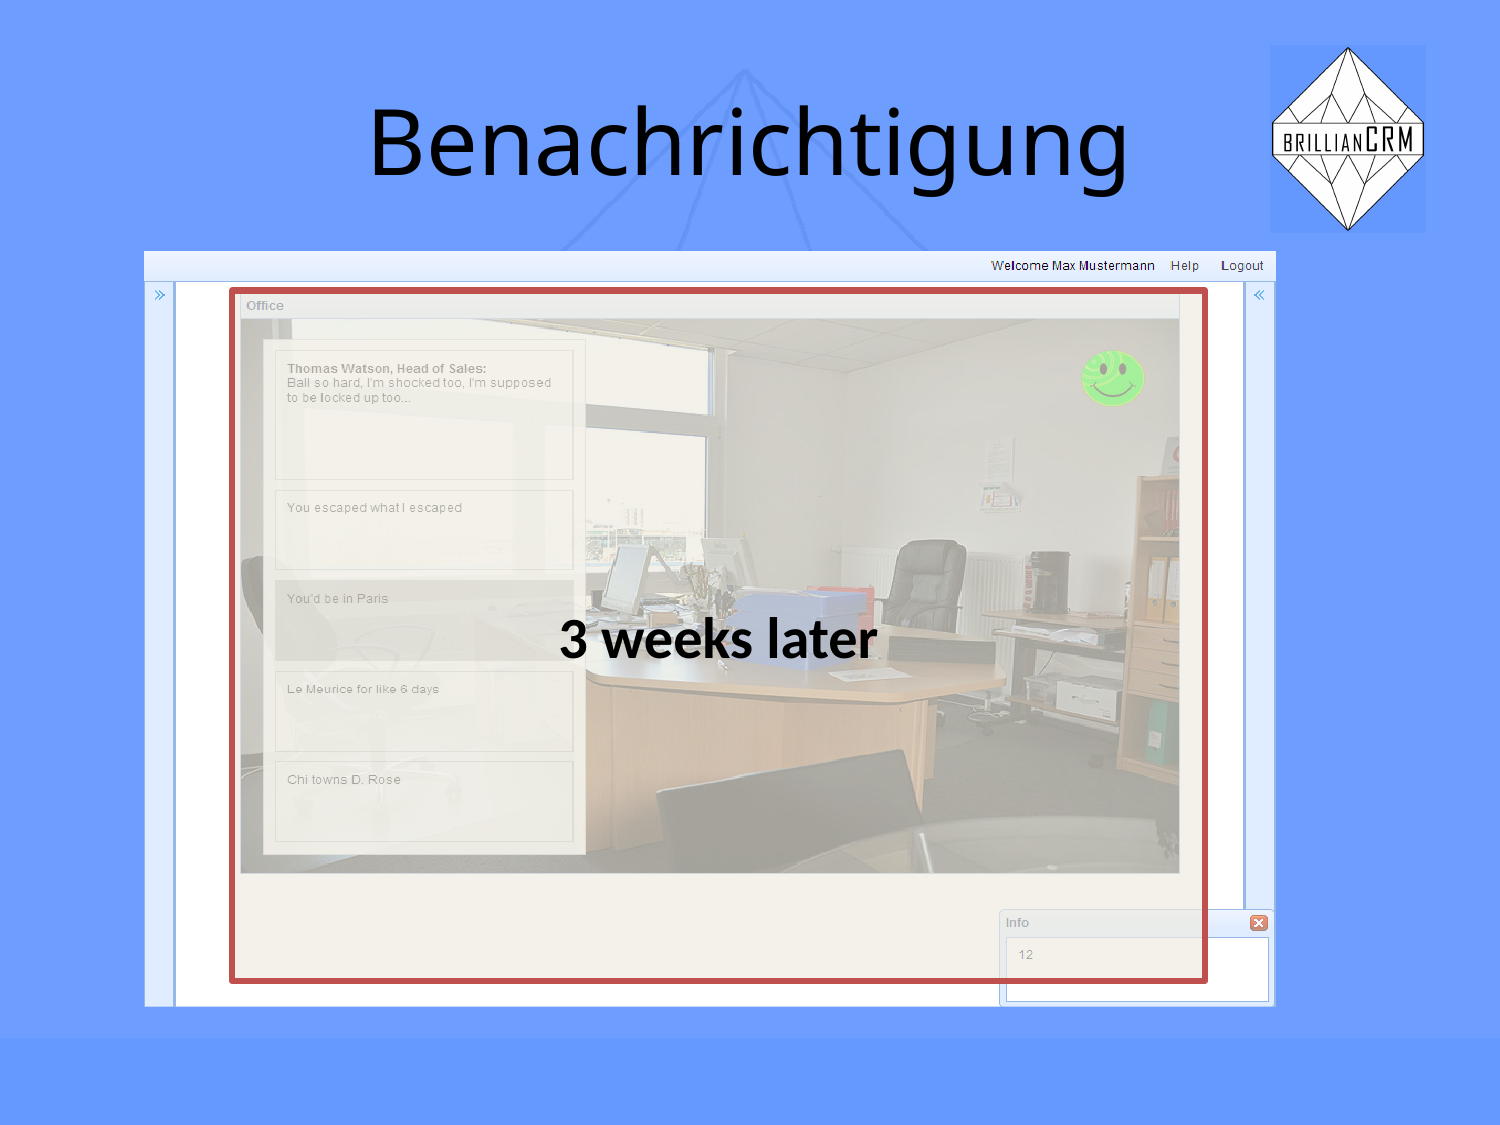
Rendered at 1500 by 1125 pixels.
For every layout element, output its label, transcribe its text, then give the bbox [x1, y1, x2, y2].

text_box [144, 251, 1277, 1007]
title Benachrichtigung [75, 45, 1425, 233]
